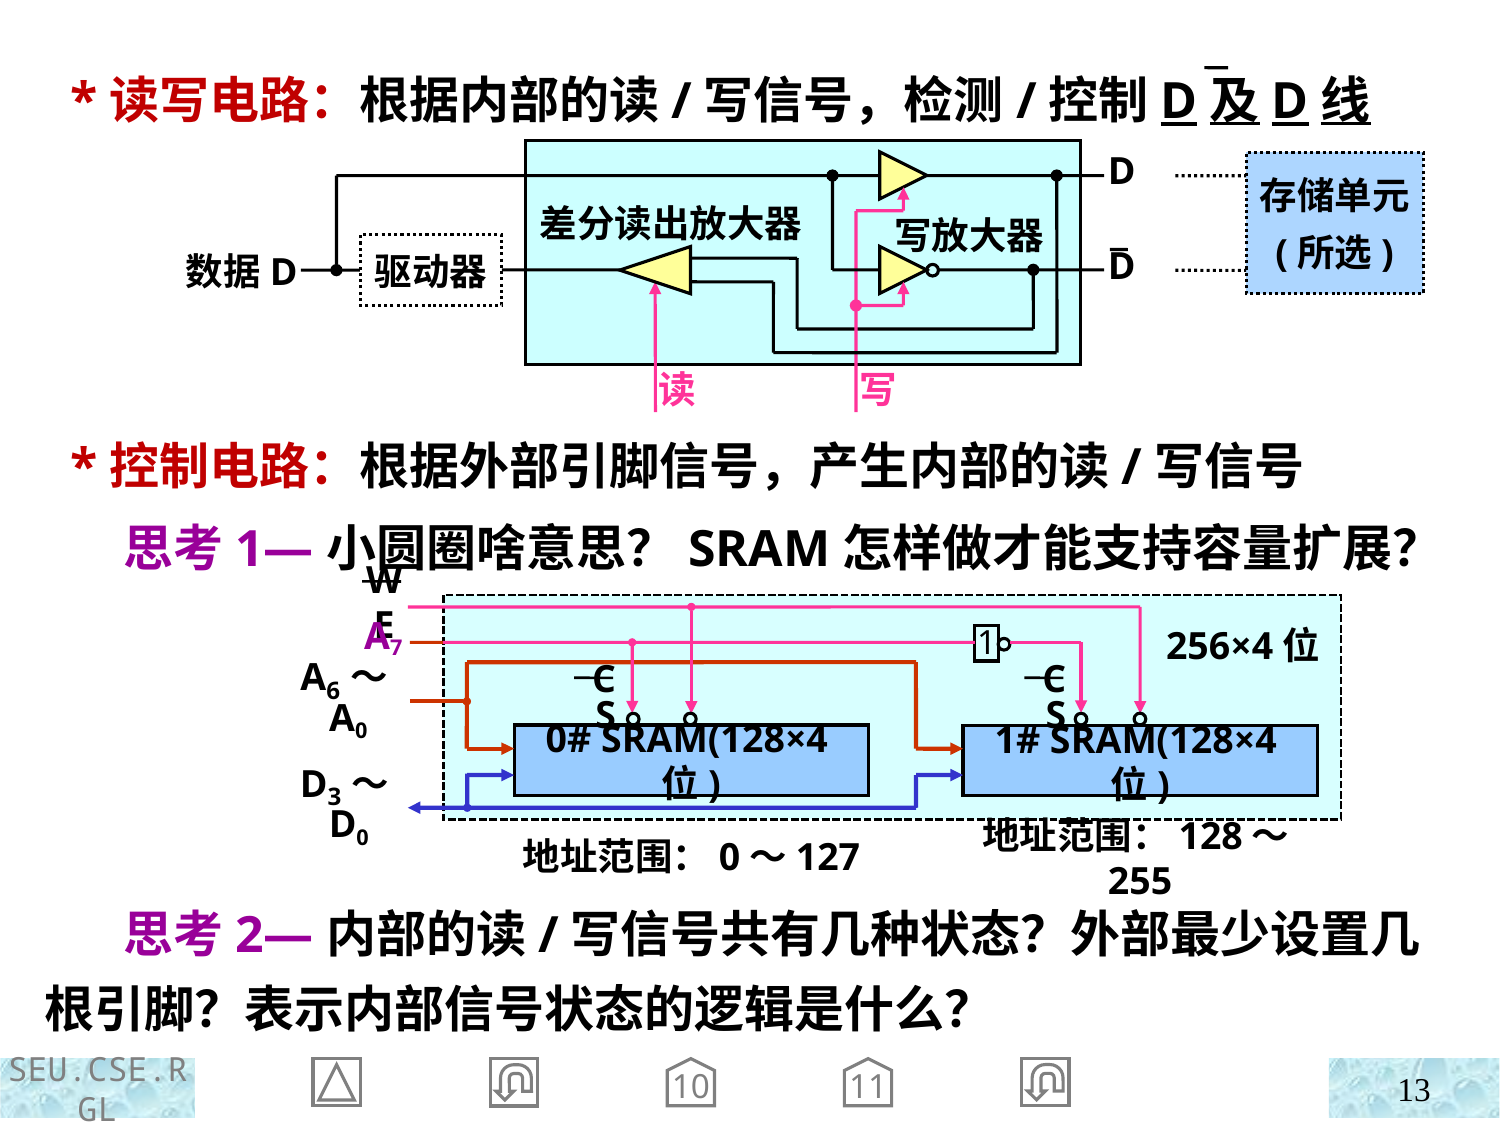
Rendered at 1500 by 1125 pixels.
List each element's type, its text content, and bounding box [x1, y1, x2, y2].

text_box [313, 1058, 361, 1106]
text_box 有单向、双向2种方式，引脚数分别为2w、w 都是单向，引脚数为log2(S/w)＝n [0, 1058, 195, 1118]
text_box [490, 1058, 538, 1107]
slide_number 13 [1328, 1058, 1500, 1118]
text_box 11 [844, 1058, 892, 1106]
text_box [1174, 151, 1424, 294]
text_box 思考2—内部的读/写信号共有几种状态？外部最少设置几根引脚？表示内部信号状态的逻辑是什么？ [29, 880, 1471, 1045]
text_box [1021, 1058, 1069, 1106]
text_box 思考1—小圆圈啥意思？SRAM怎样做才能支持容量扩展？ [29, 494, 1471, 585]
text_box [288, 571, 1342, 881]
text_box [442, 625, 1088, 726]
text_box 10 [667, 1058, 715, 1106]
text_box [182, 139, 1140, 413]
text_box *控制电路：根据外部引脚信号，产生内部的读/写信号 [29, 411, 1471, 494]
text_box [29, 45, 1471, 129]
